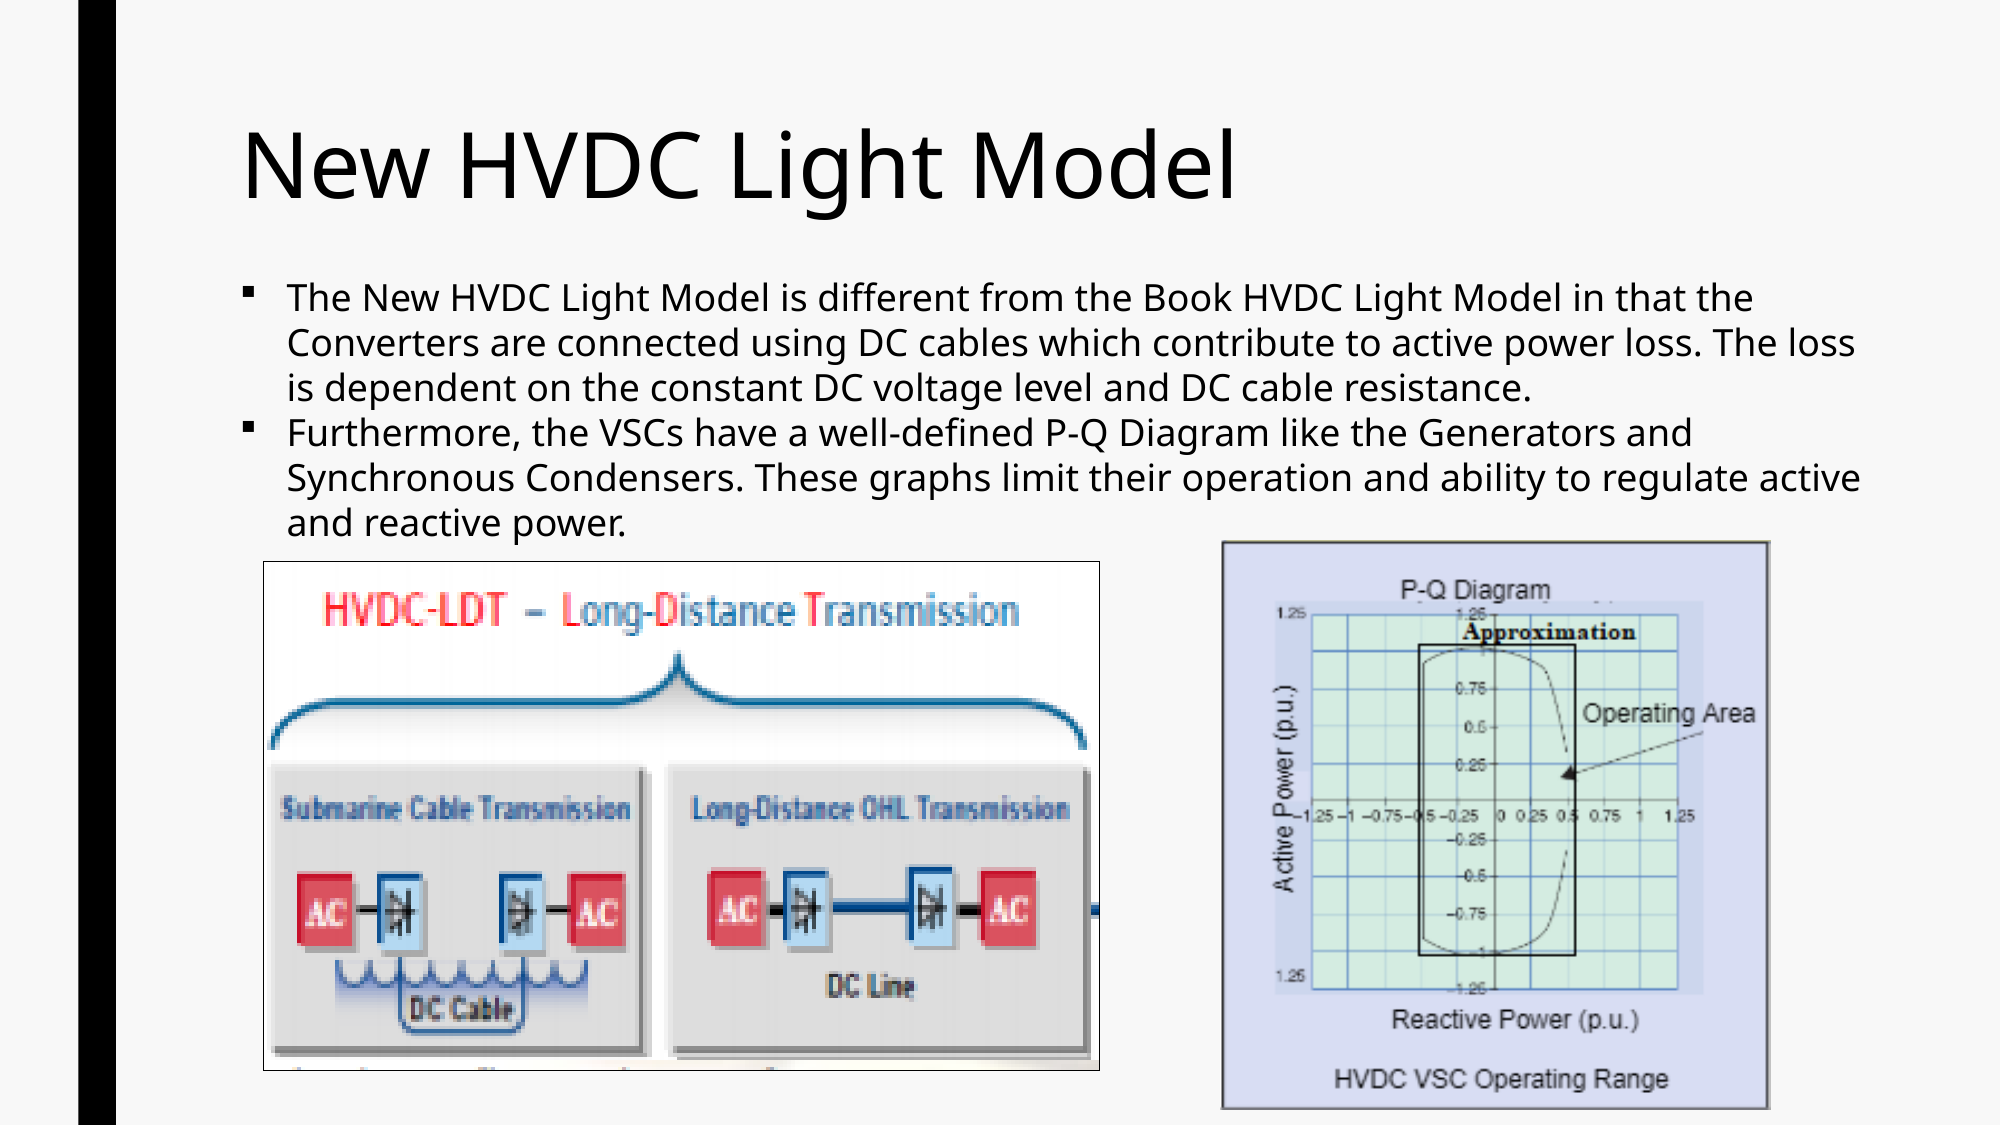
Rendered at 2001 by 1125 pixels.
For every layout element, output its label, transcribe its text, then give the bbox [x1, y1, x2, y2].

title New HVDC Light Model [225, 112, 1800, 266]
picture [263, 561, 1100, 1071]
picture [1220, 540, 1771, 1110]
text_box The New HVDC Light Model is different from the Book HVDC Light Model in that the Converters are connected using DC cables which contribute to active power loss. The loss is dependent on the constant DC voltage level and DC cable resistance. Furthermore, the VSCs have a well-defined P-Q Diagram like the Generators and Synchronous Condensers. These graphs limit their operation and ability to regulate active and reactive power. [224, 266, 1903, 551]
